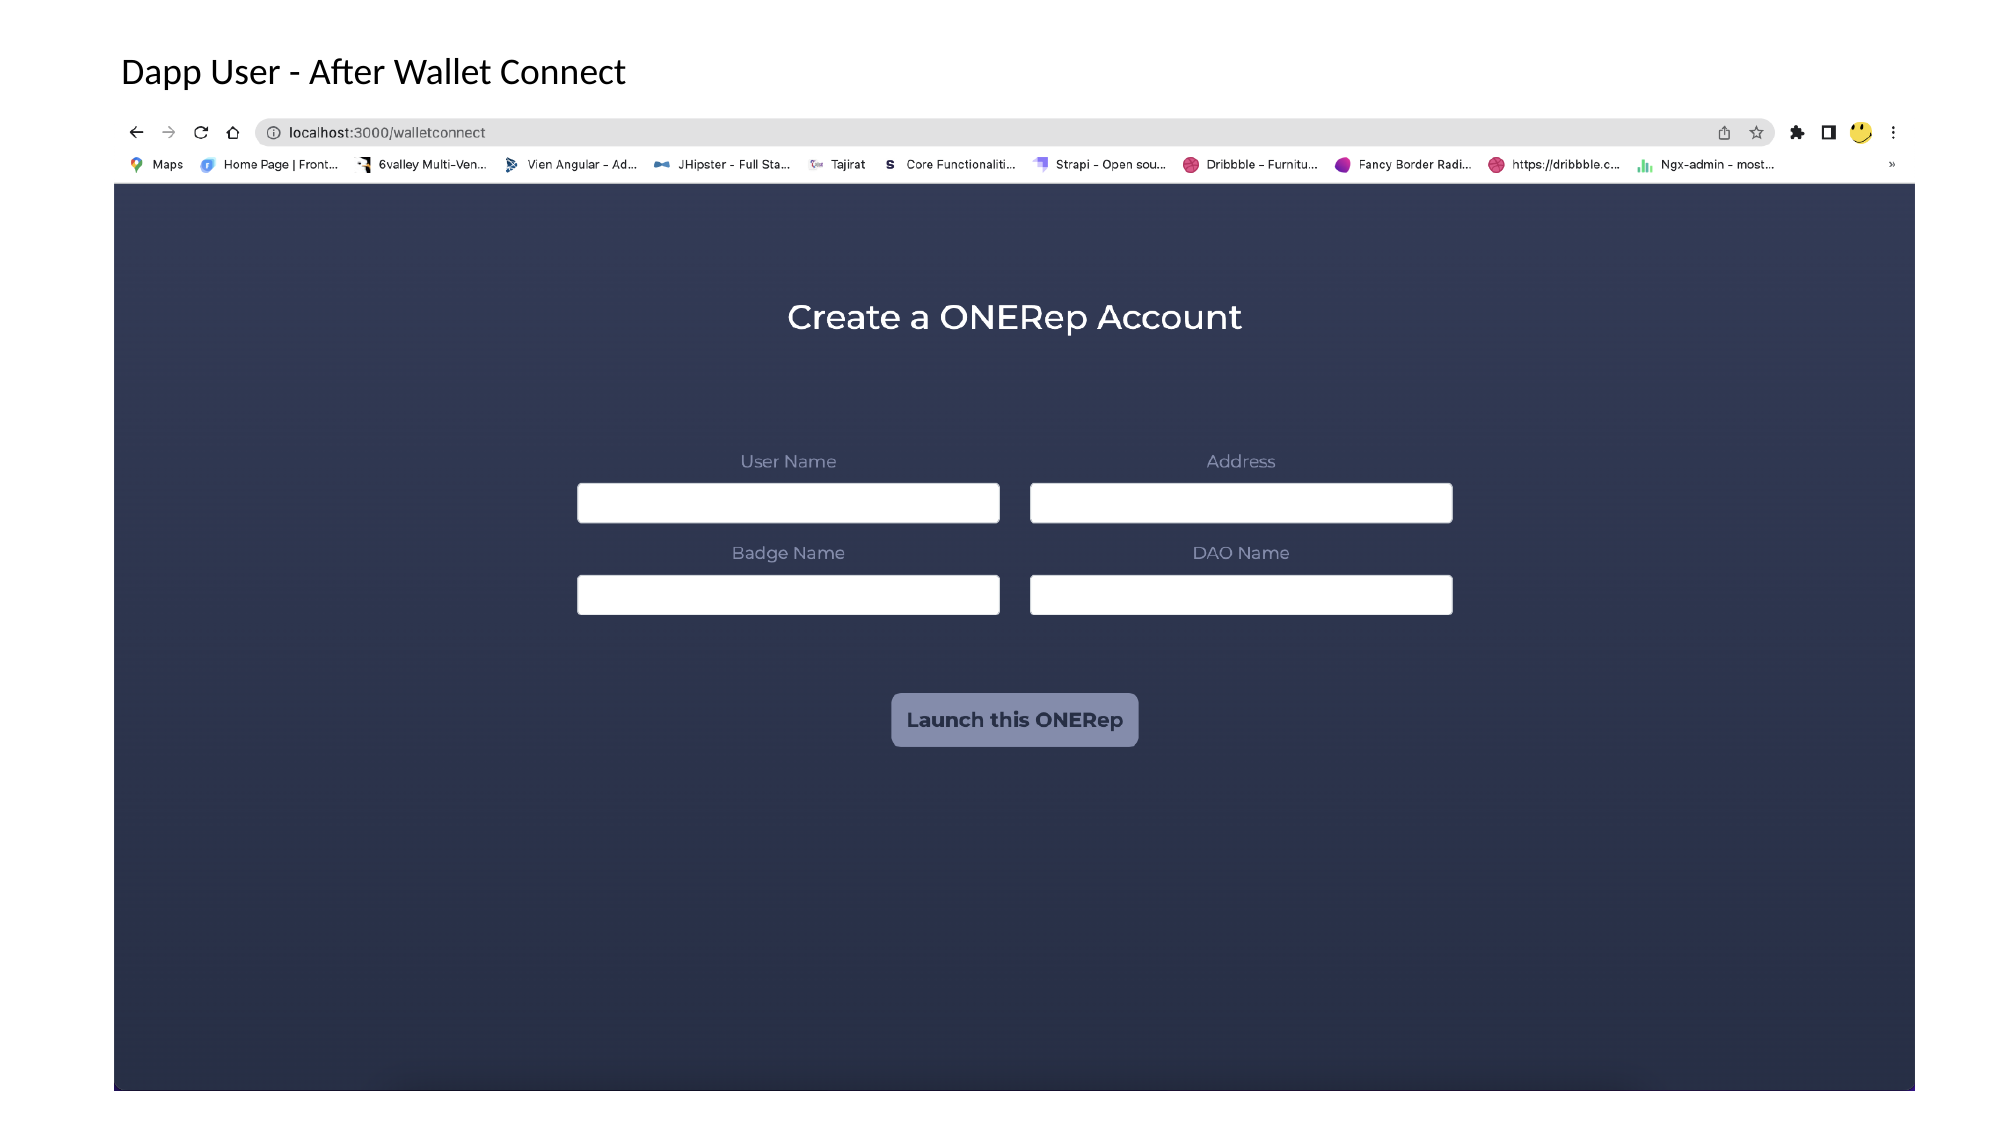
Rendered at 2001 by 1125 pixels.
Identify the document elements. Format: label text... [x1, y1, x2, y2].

text_box Dapp User - After Wallet Connect [106, 39, 903, 100]
picture [113, 114, 1916, 1091]
